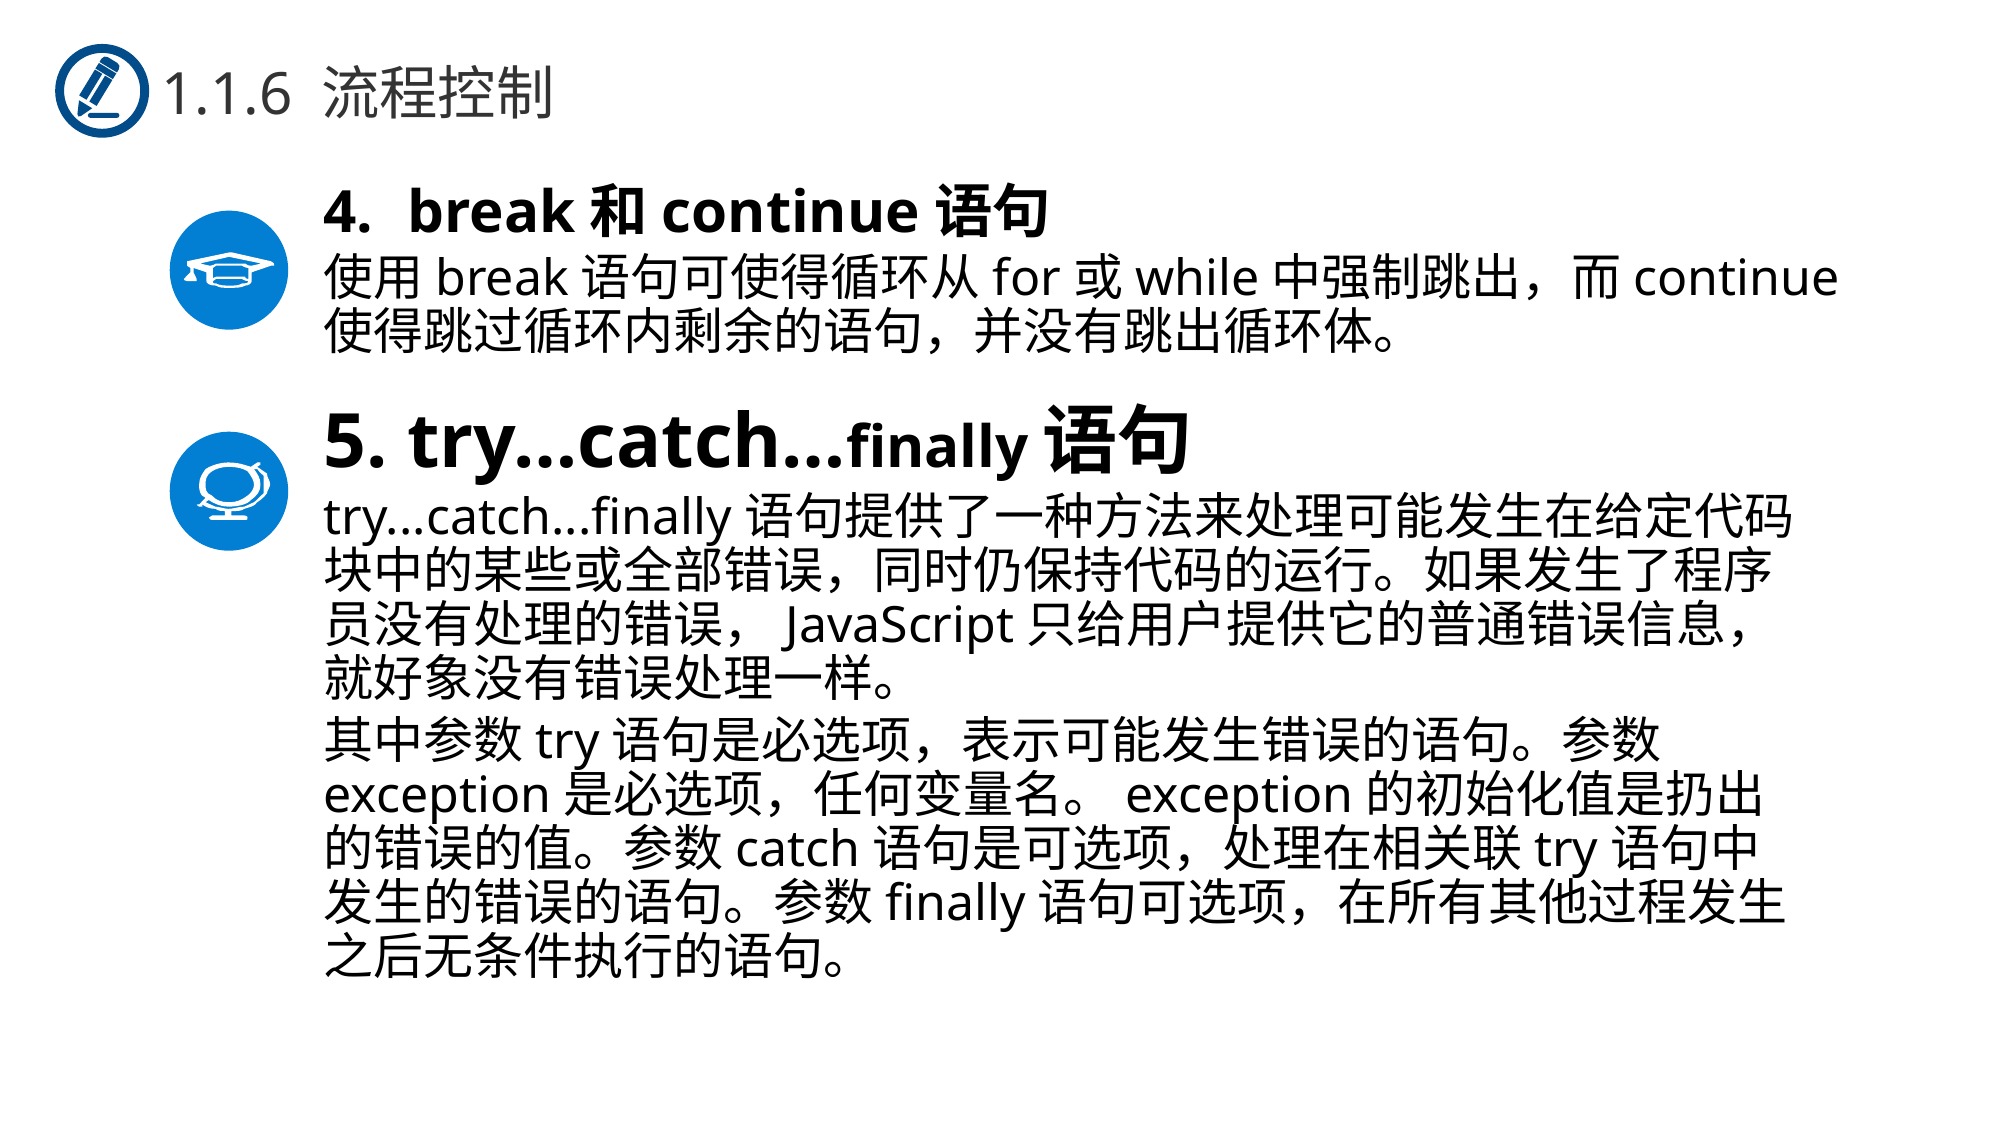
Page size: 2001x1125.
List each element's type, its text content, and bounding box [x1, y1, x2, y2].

text_box 1.1.6 流程控制 [141, 46, 575, 137]
text_box [55, 43, 150, 138]
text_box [169, 181, 1877, 364]
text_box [169, 402, 1796, 998]
